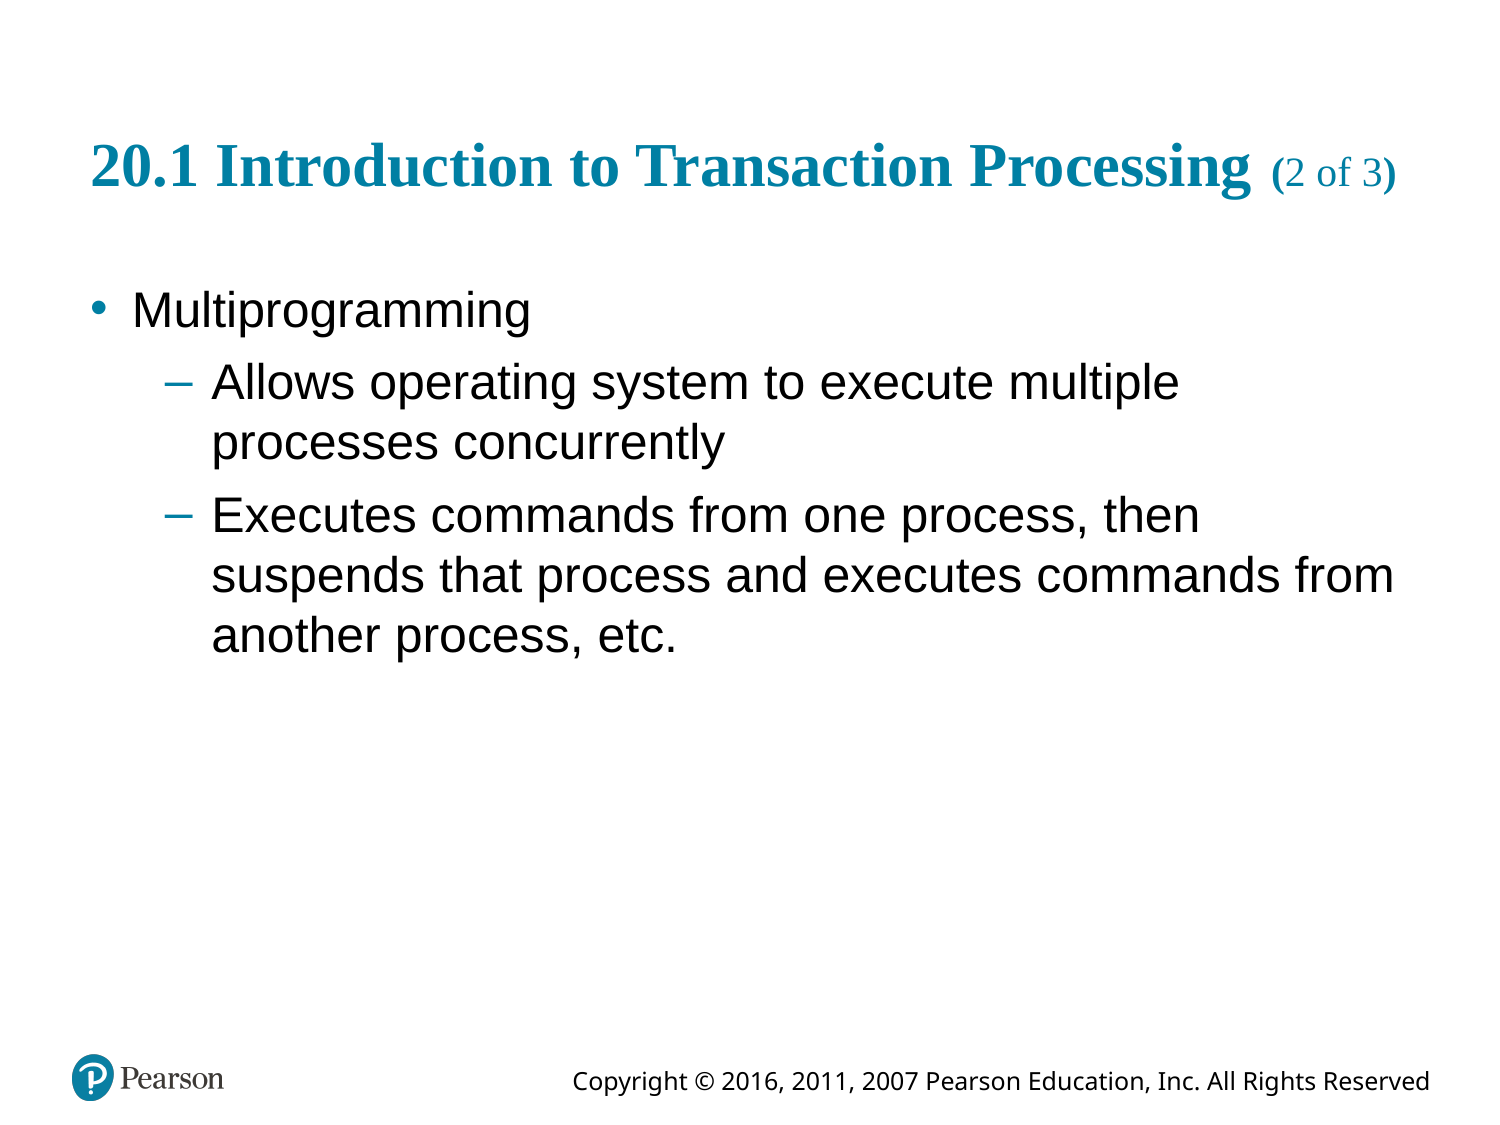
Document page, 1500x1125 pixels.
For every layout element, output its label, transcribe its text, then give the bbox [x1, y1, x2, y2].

picture [72, 1087, 83, 1101]
list Multiprogramming Allows operating system to execute multiple processes concurrently Executes commands from one process, then suspends that process and executes commands from another process, etc. [75, 262, 1425, 1005]
picture [80, 1063, 106, 1088]
picture [98, 1054, 224, 1101]
title 20.1 Introduction to Transaction Processing (2 of 3) [75, 35, 1445, 216]
picture [72, 1054, 88, 1070]
